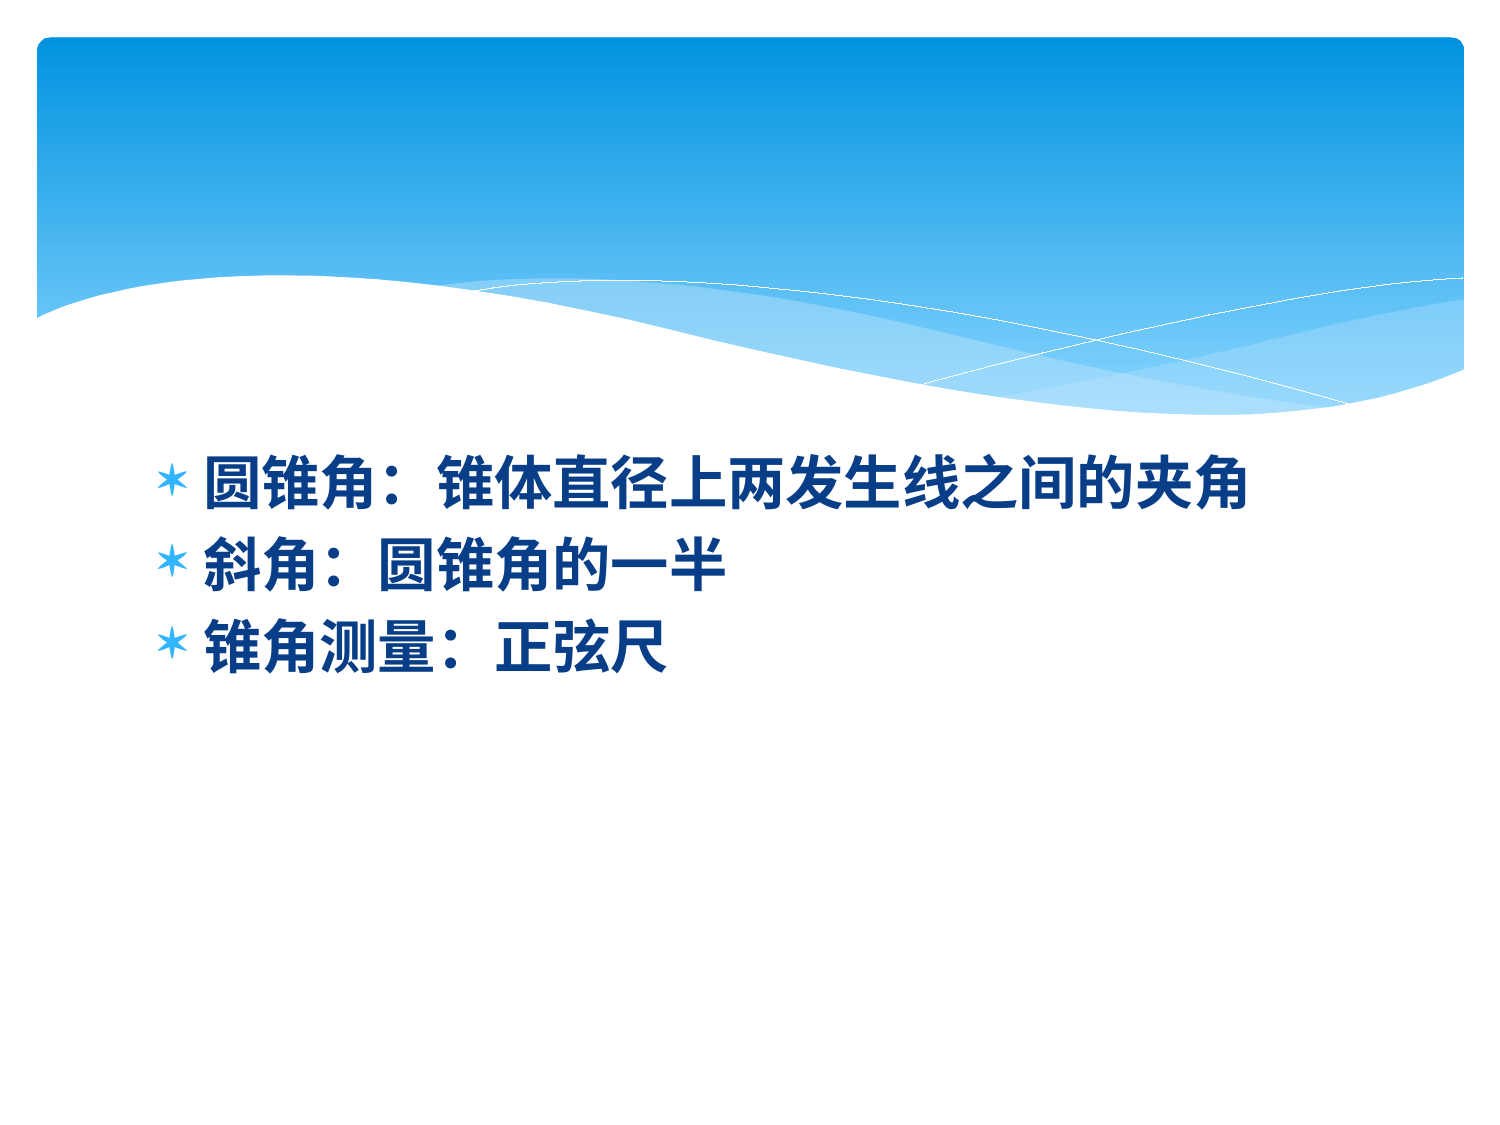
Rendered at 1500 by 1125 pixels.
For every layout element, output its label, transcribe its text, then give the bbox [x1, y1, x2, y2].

list 圆锥角：锥体直径上两发生线之间的夹角 斜角：圆锥角的一半 锥角测量：正弦尺 [143, 438, 1359, 1005]
